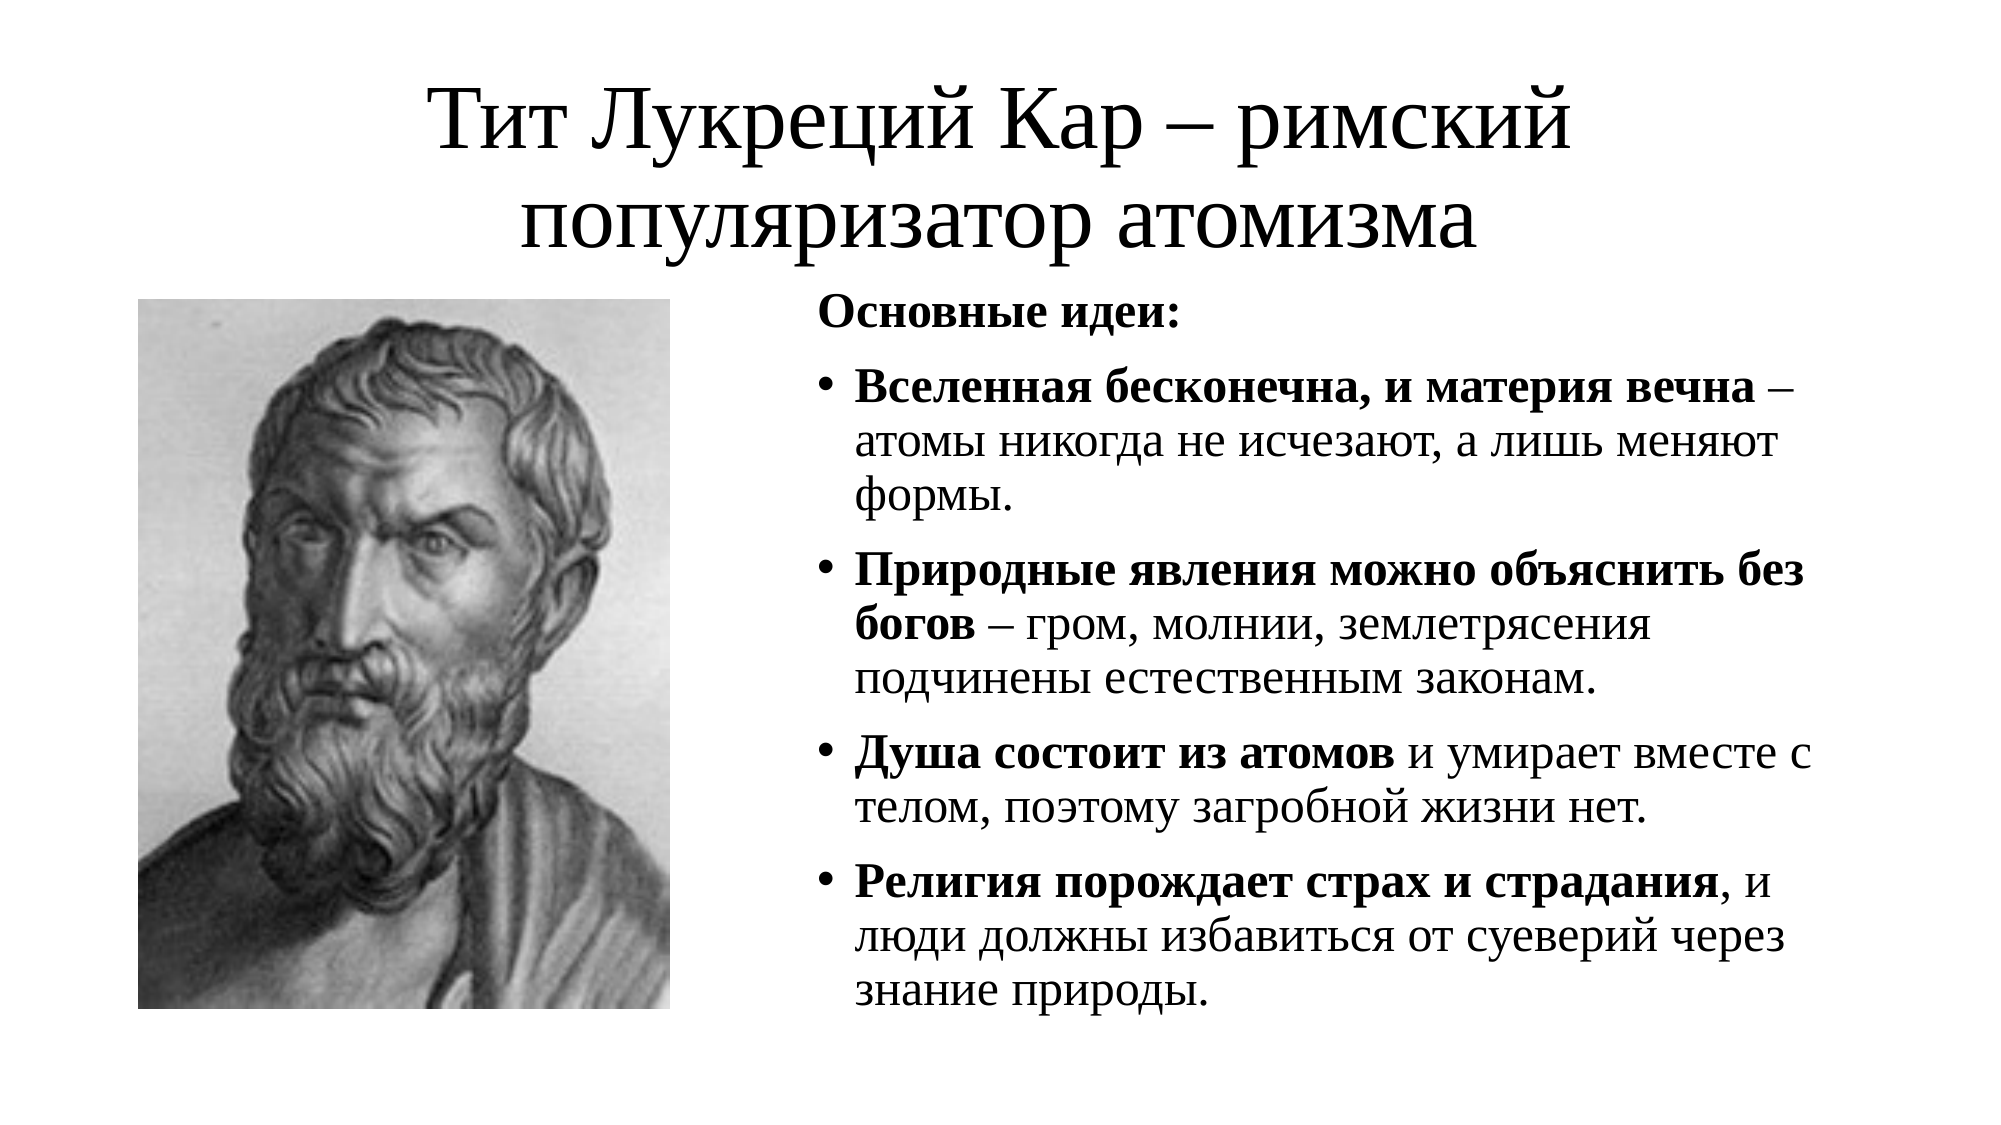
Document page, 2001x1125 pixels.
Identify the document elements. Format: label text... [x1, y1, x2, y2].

picture [138, 299, 670, 1009]
list Основные идеи: Вселенная бесконечна, и материя вечна – атомы никогда не исчезают, а лишь меняют формы. Природные явления можно объяснить без богов – гром, молнии, землетрясения подчинены естественным законам. Душа состоит из атомов и умирает вместе с телом, поэтому загробной жизни нет. Религия порождает страх и страдания, и люди должны избавиться от суеверий через знание природы. [802, 277, 1863, 1009]
title Тит Лукреций Кар – римский популяризатор атомизма [137, 59, 1863, 278]
